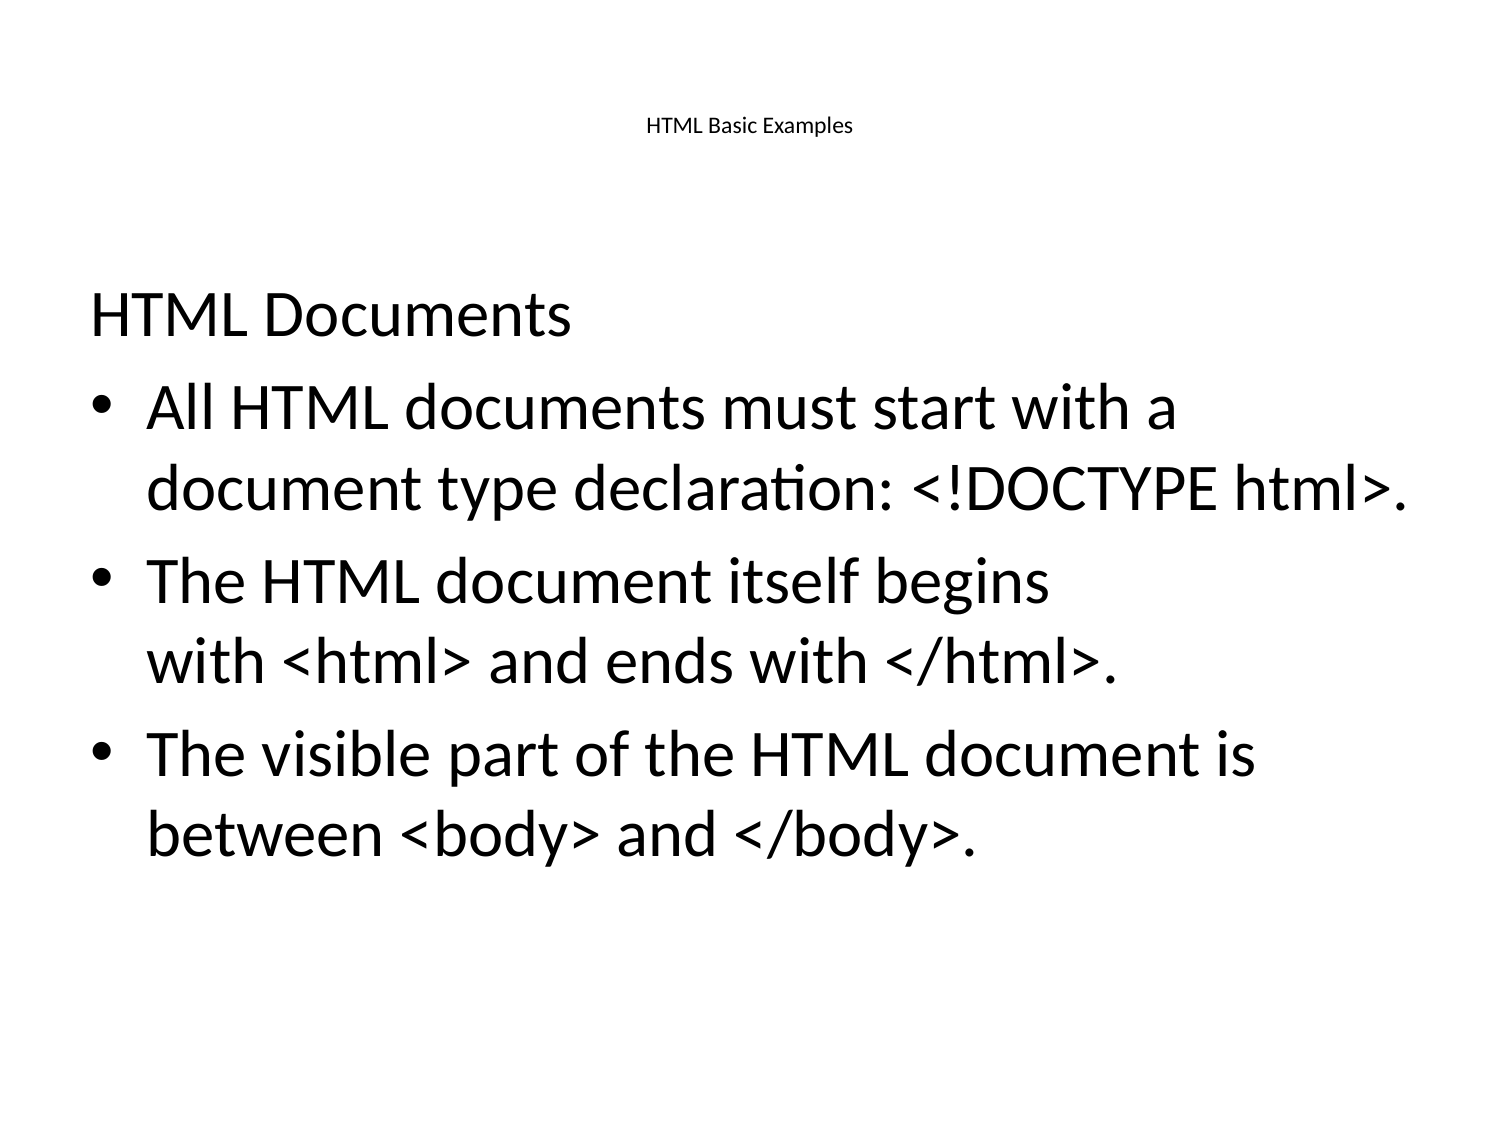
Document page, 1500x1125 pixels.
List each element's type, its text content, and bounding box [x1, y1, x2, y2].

title HTML Basic Examples [75, 45, 1425, 233]
list HTML Documents All HTML documents must start with a document type declaration: <!DOCTYPE html>. The HTML document itself begins with <html> and ends with </html>. The visible part of the HTML document is between <body> and </body>. [75, 262, 1425, 1005]
